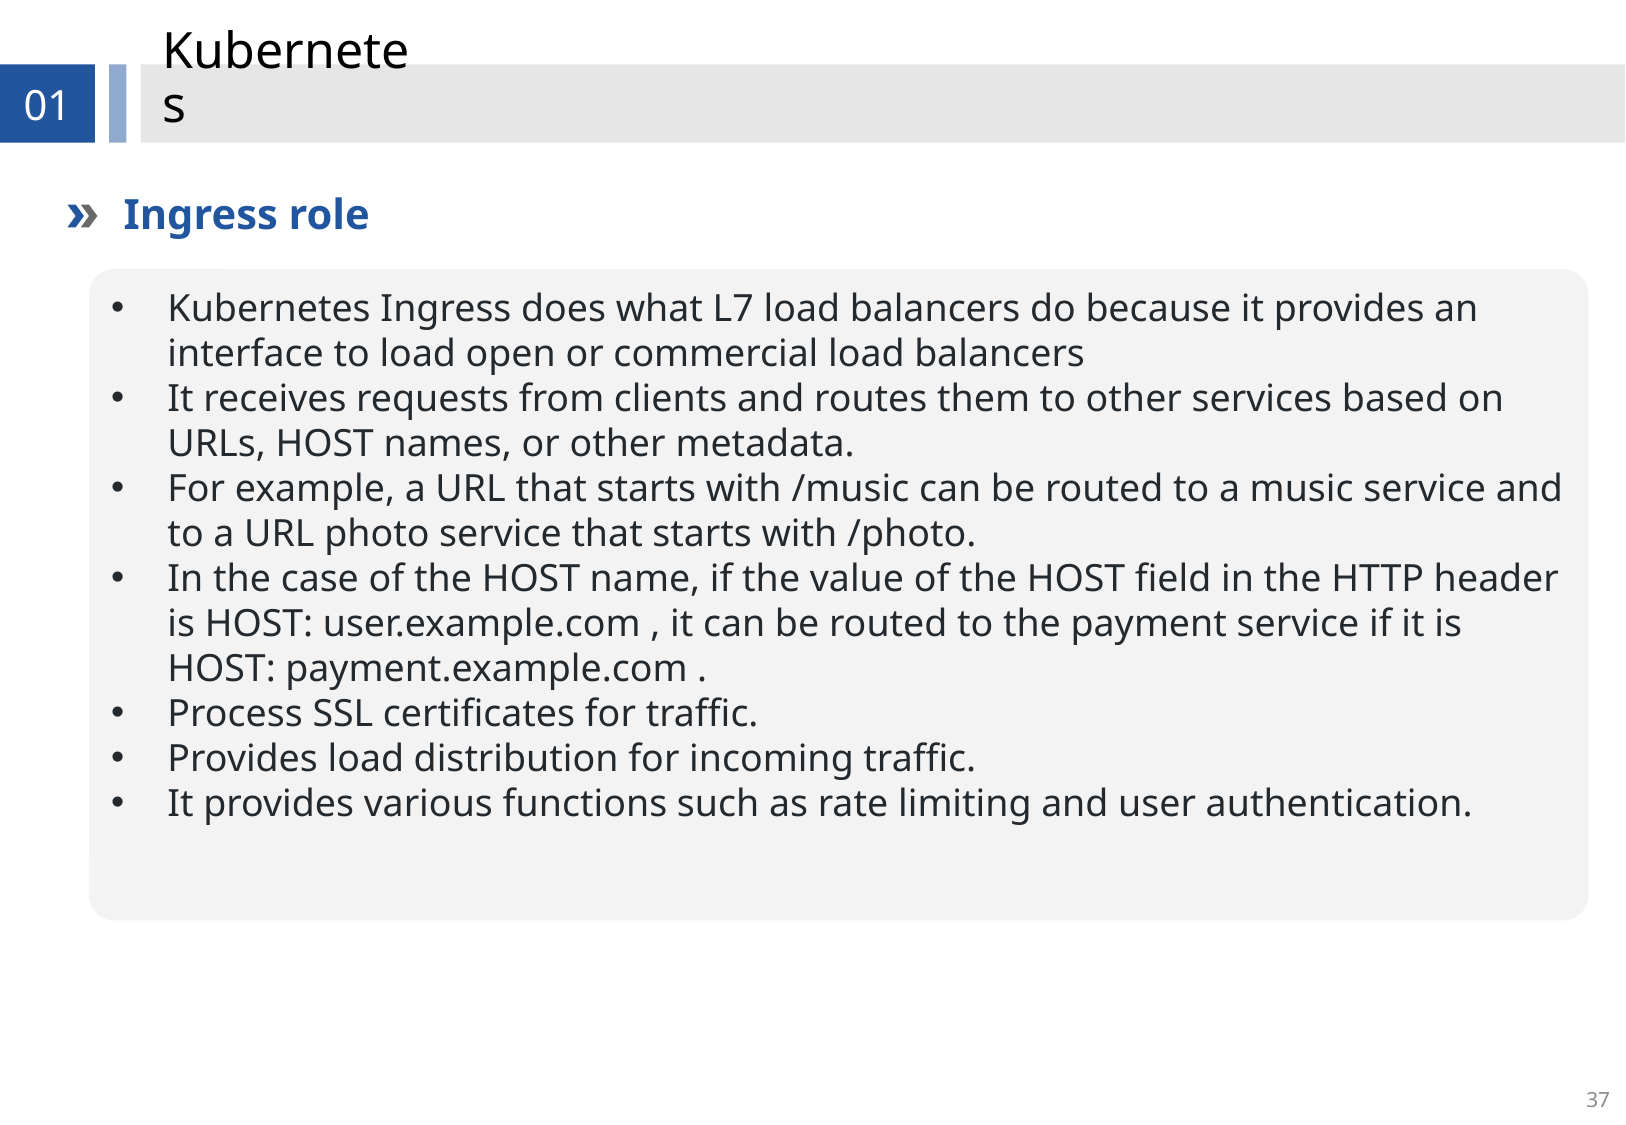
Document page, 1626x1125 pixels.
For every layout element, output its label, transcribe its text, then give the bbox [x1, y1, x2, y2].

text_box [67, 204, 98, 228]
title Kubernetes [162, 78, 419, 134]
slide_number 37 [1455, 1070, 1625, 1125]
list Ingress role [123, 193, 1597, 239]
text_box Kubernetes Ingress does what L7 load balancers do because it provides an interface to load open or commercial load balancers It receives requests from clients and routes them to other services based on URLs, HOST names, or other metadata. For example, a URL that starts with /music can be routed to a music service and to a URL photo service that starts with /photo. In the case of the HOST name, if the value of the HOST field in the HTTP header is HOST: user.example.com , it can be routed to the payment service if it is HOST: payment.example.com . Process SSL certificates for traffic. Provides load distribution for incoming traffic. It provides various functions such as rate limiting and user authentication. [87, 267, 1590, 922]
list 01 [12, 83, 83, 130]
